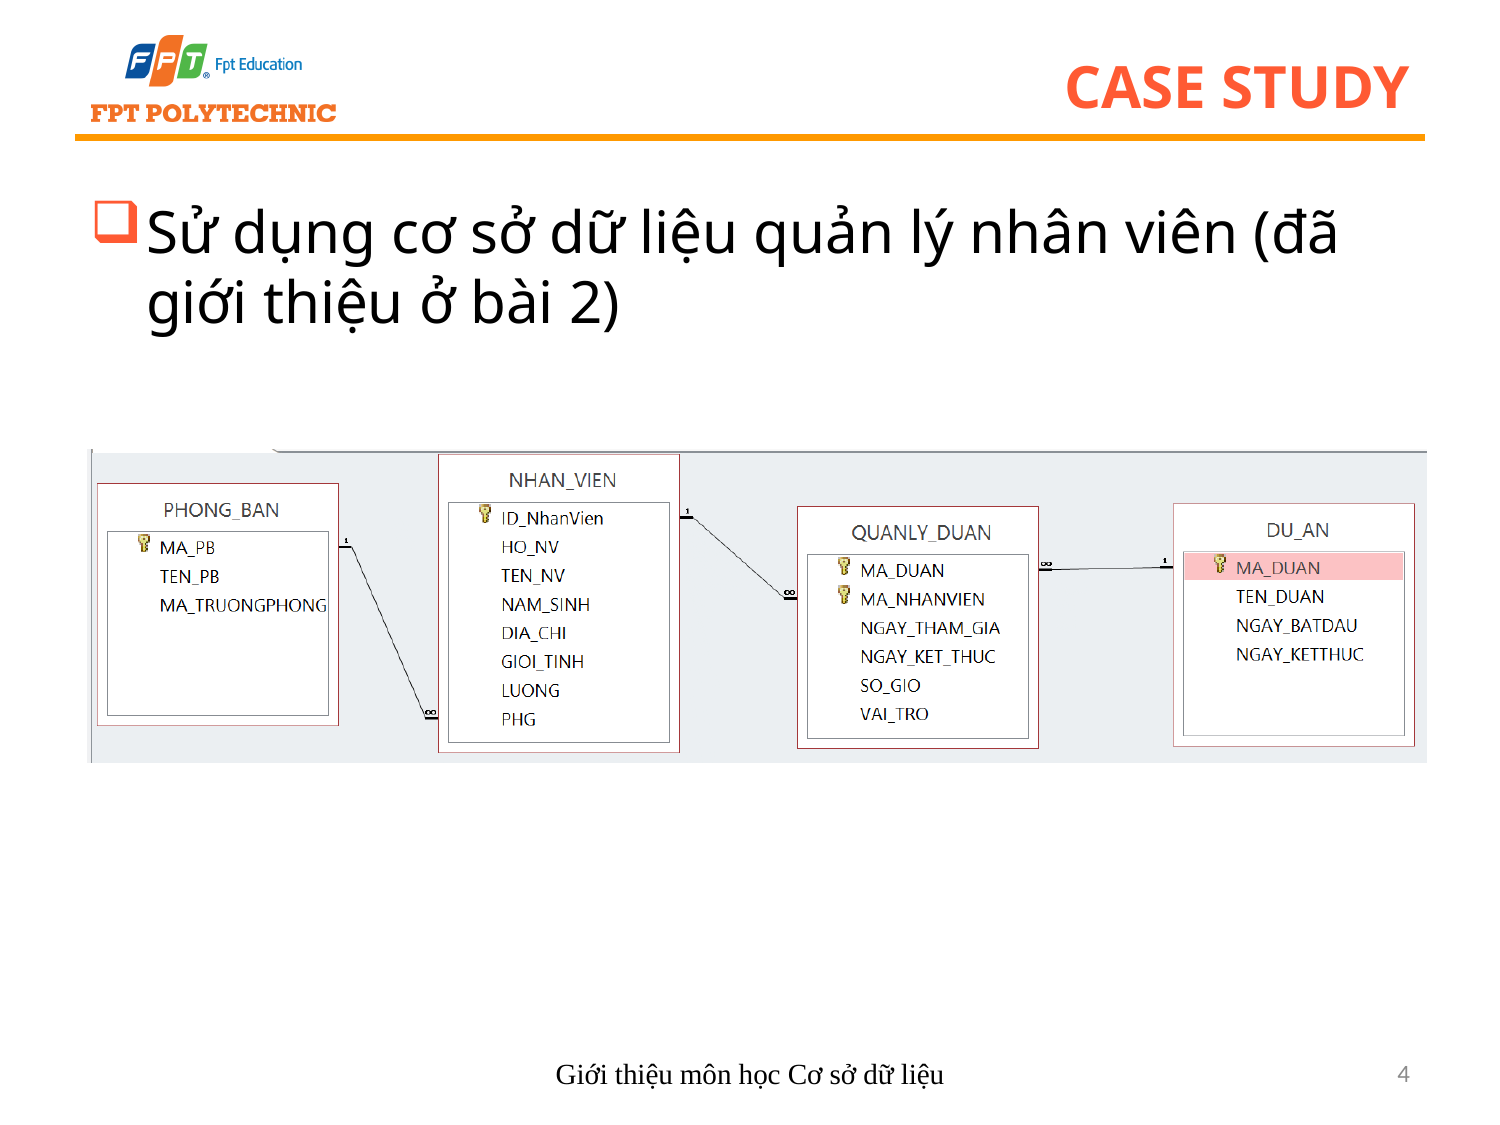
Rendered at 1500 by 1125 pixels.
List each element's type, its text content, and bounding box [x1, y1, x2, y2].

footer Giới thiệu môn học Cơ sở dữ liệu [512, 1042, 988, 1103]
list Sử dụng cơ sở dữ liệu quản lý nhân viên (đã giới thiệu ở bài 2) [75, 187, 1425, 1005]
slide_number 4 [1074, 1042, 1425, 1103]
picture [87, 449, 1427, 763]
title CASE STUDY [337, 45, 1425, 125]
picture [91, 35, 338, 122]
